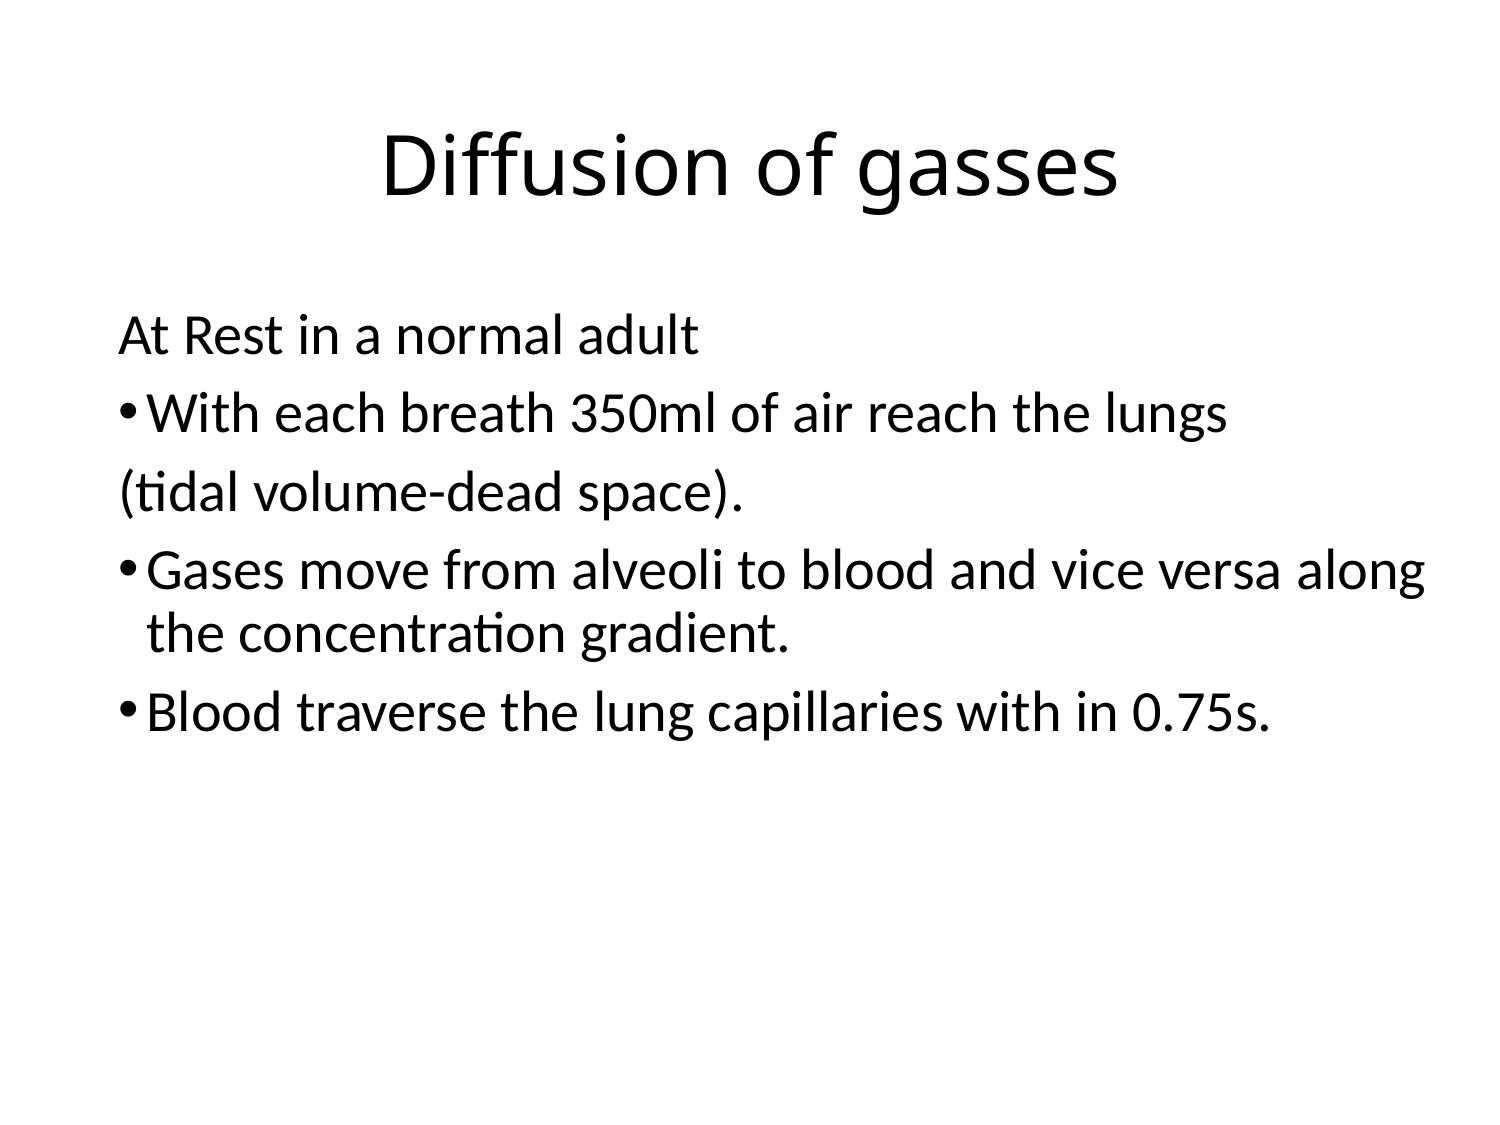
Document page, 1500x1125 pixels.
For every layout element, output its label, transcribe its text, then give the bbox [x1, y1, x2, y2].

list At Rest in a normal adult With each breath 350ml of air reach the lungs (tidal volume-dead space). Gases move from alveoli to blood and vice versa along the concentration gradient. Blood traverse the lung capillaries with in 0.75s. [103, 296, 1475, 1025]
title Diffusion of gasses [103, 59, 1397, 278]
